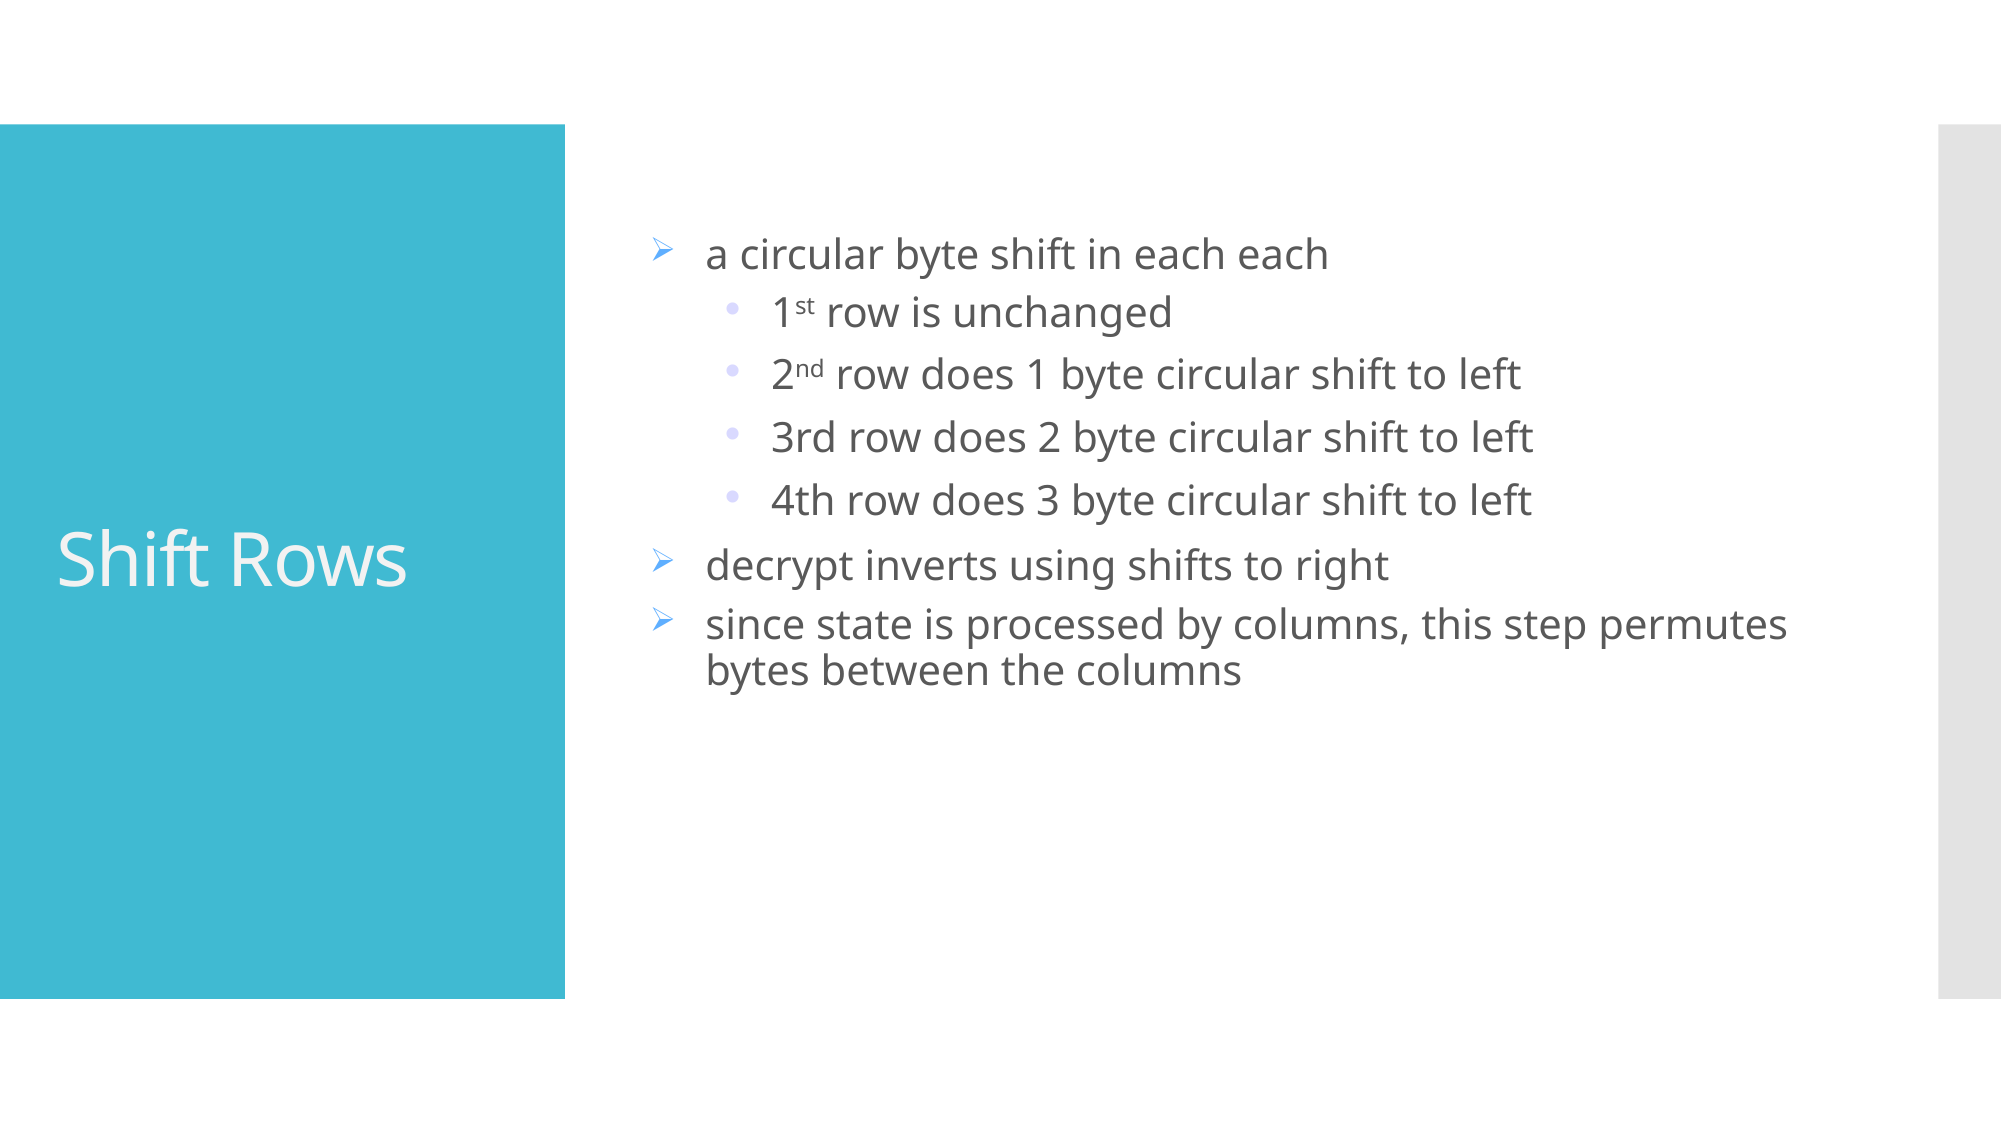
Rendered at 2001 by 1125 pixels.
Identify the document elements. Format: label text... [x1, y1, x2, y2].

title Shift Rows [41, 184, 525, 940]
list a circular byte shift in each each 1st row is unchanged 2nd row does 1 byte circular shift to left 3rd row does 2 byte circular shift to left 4th row does 3 byte circular shift to left decrypt inverts using shifts to right since state is processed by columns, this step permutes bytes between the columns [634, 141, 1835, 982]
